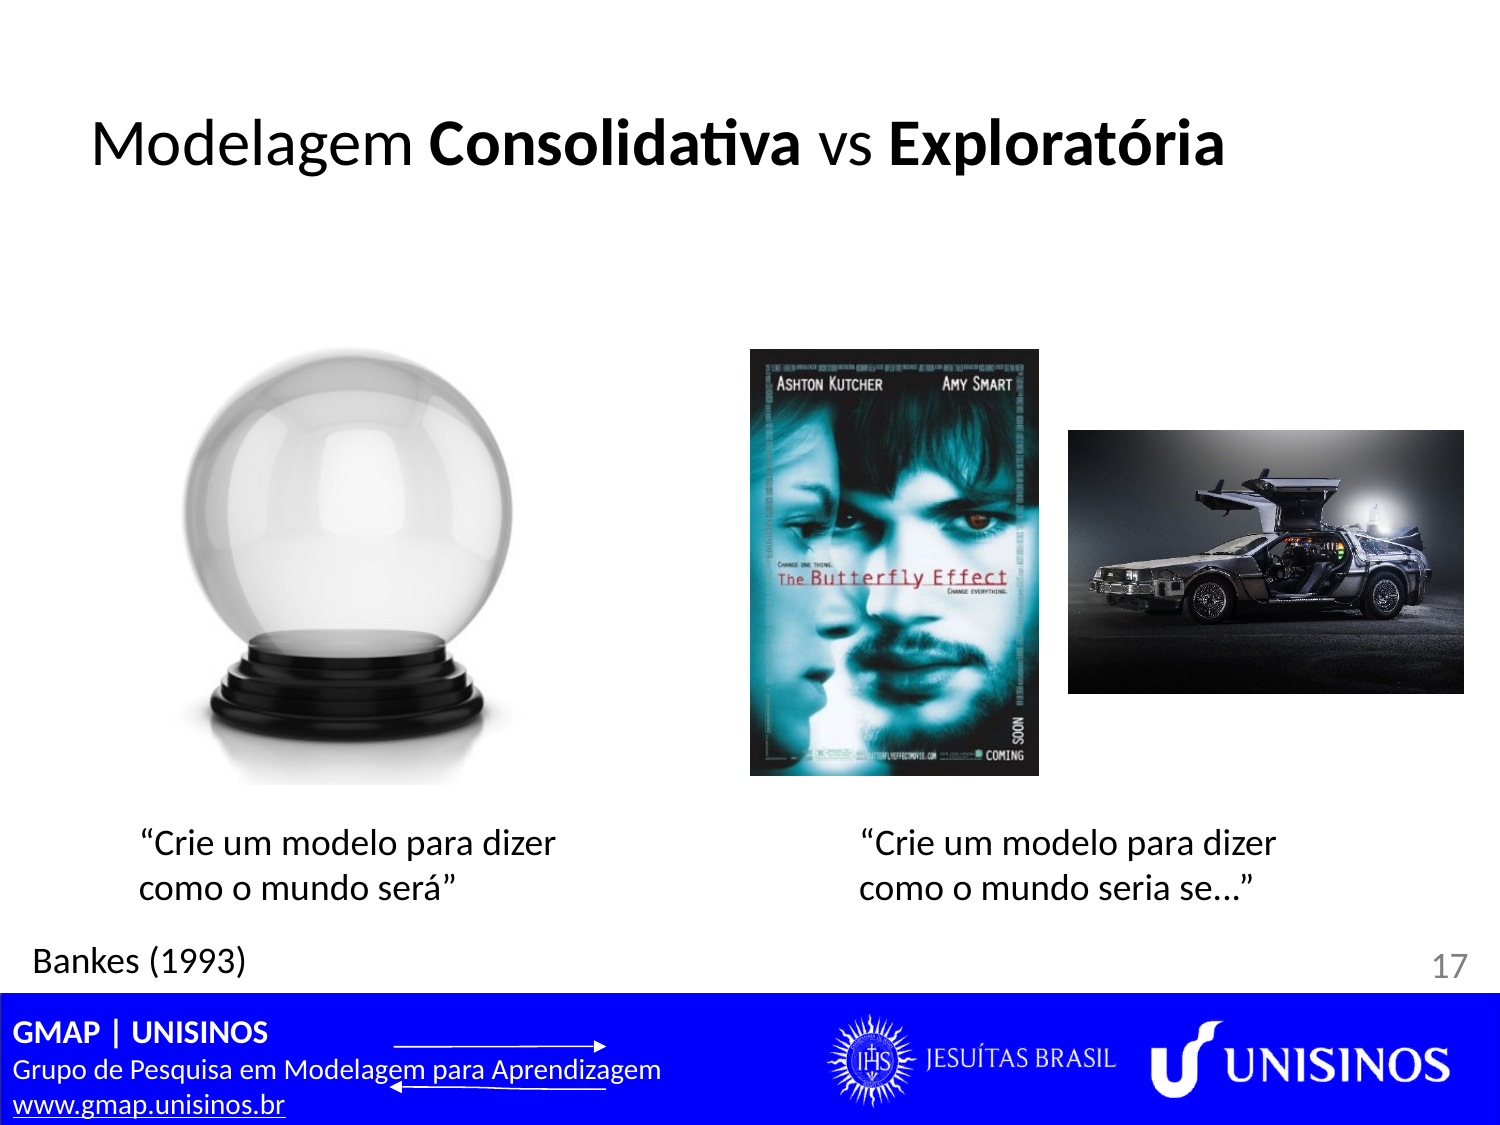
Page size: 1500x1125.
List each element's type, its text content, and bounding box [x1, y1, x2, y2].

picture [0, 993, 1500, 1125]
text_box Bankes (1993) [17, 928, 349, 989]
text_box “Crie um modelo para dizer como o mundo será” [123, 810, 658, 916]
picture [148, 337, 549, 785]
picture [1068, 430, 1465, 695]
picture [749, 349, 1039, 776]
text_box “Crie um modelo para dizer como o mundo seria se...” [844, 810, 1378, 916]
title Modelagem Consolidativa vs Exploratória [75, 45, 1425, 233]
